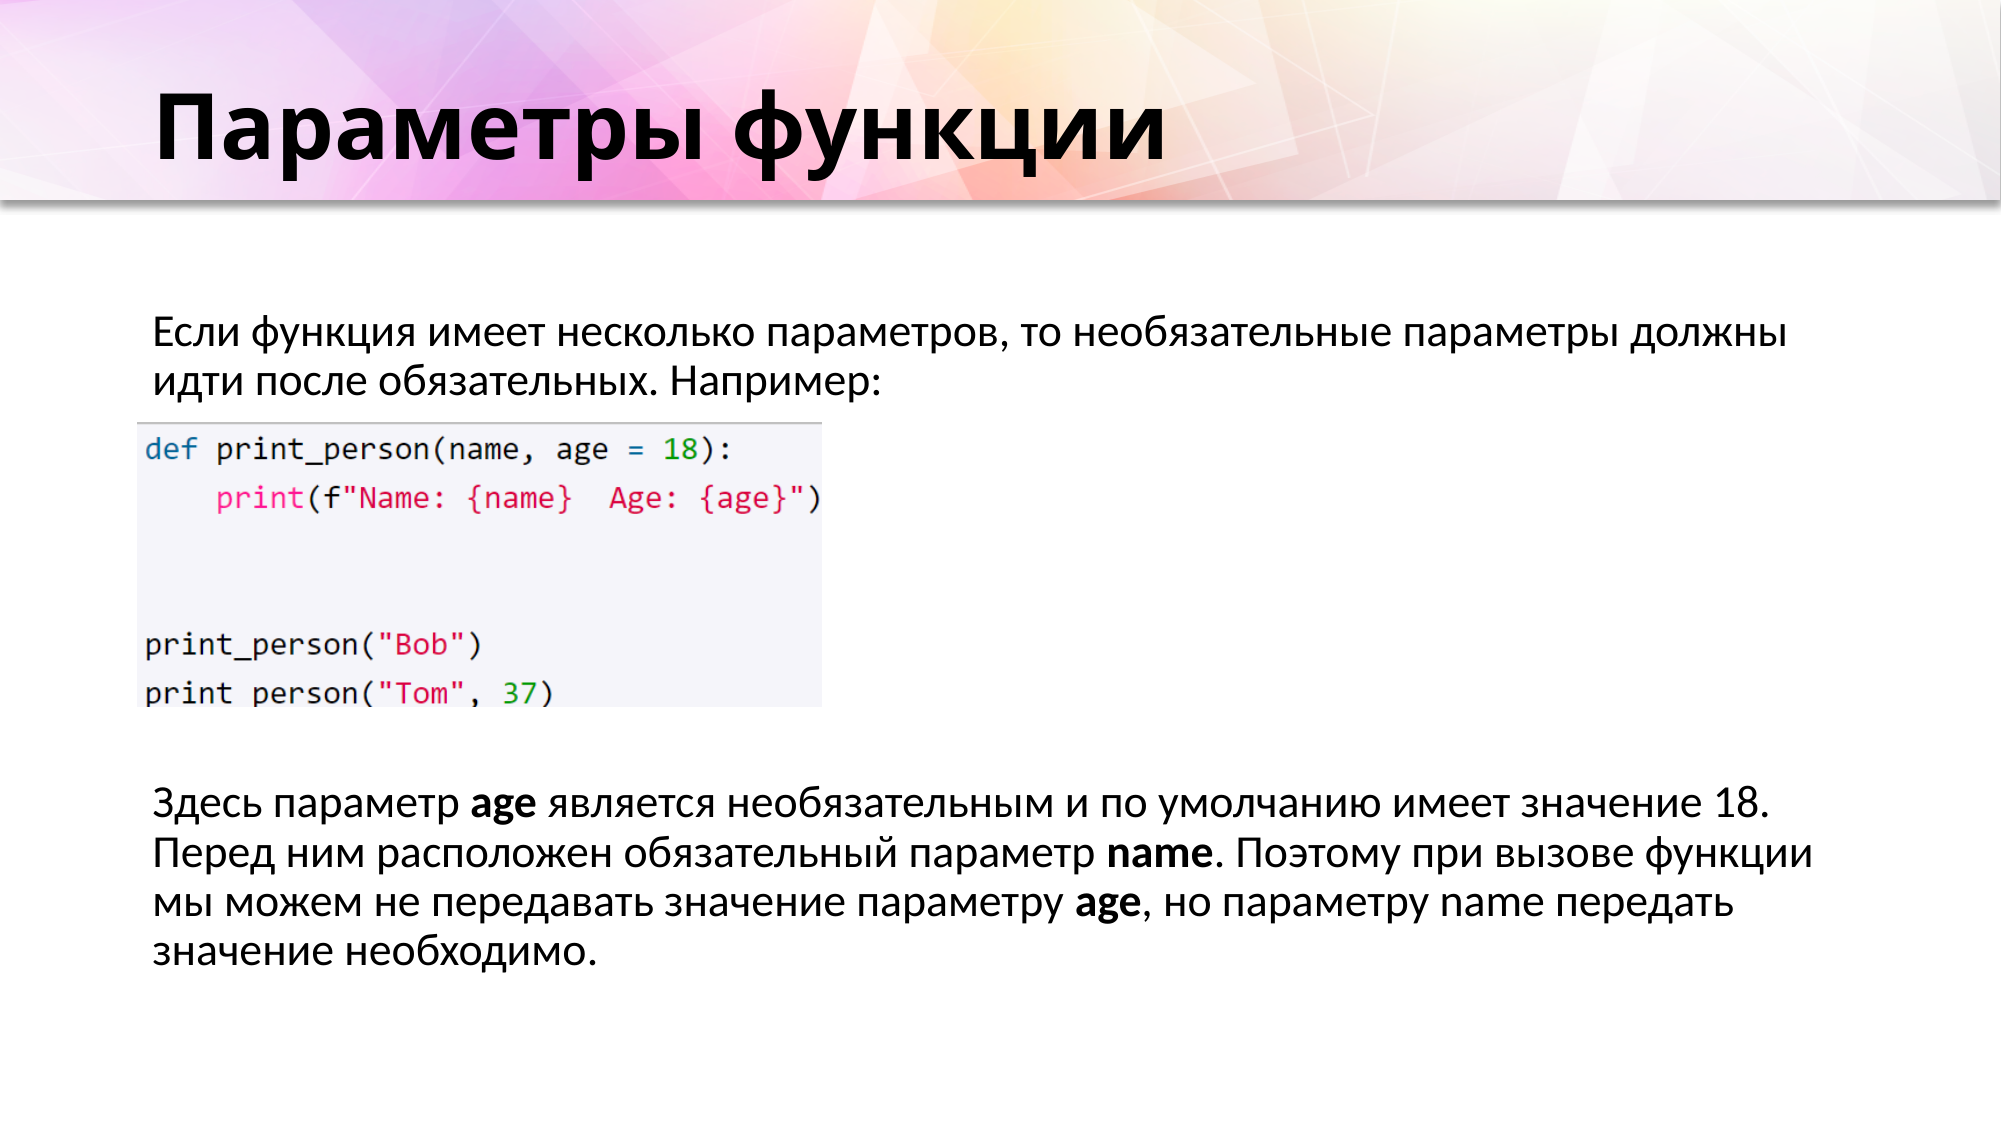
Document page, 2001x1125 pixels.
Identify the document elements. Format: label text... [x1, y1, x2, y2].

picture [0, 0, 2000, 200]
list Если функция имеет несколько параметров, то необязательные параметры должны идти после обязательных. Например: Здесь параметр age является необязательным и по умолчанию имеет значение 18. Перед ним расположен обязательный параметр name. Поэтому при вызове функции мы можем не передавать значение параметру age, но параметру name передать значение необходимо. [137, 299, 1863, 1082]
picture [137, 422, 822, 707]
title Параметры функции [137, 59, 1863, 201]
